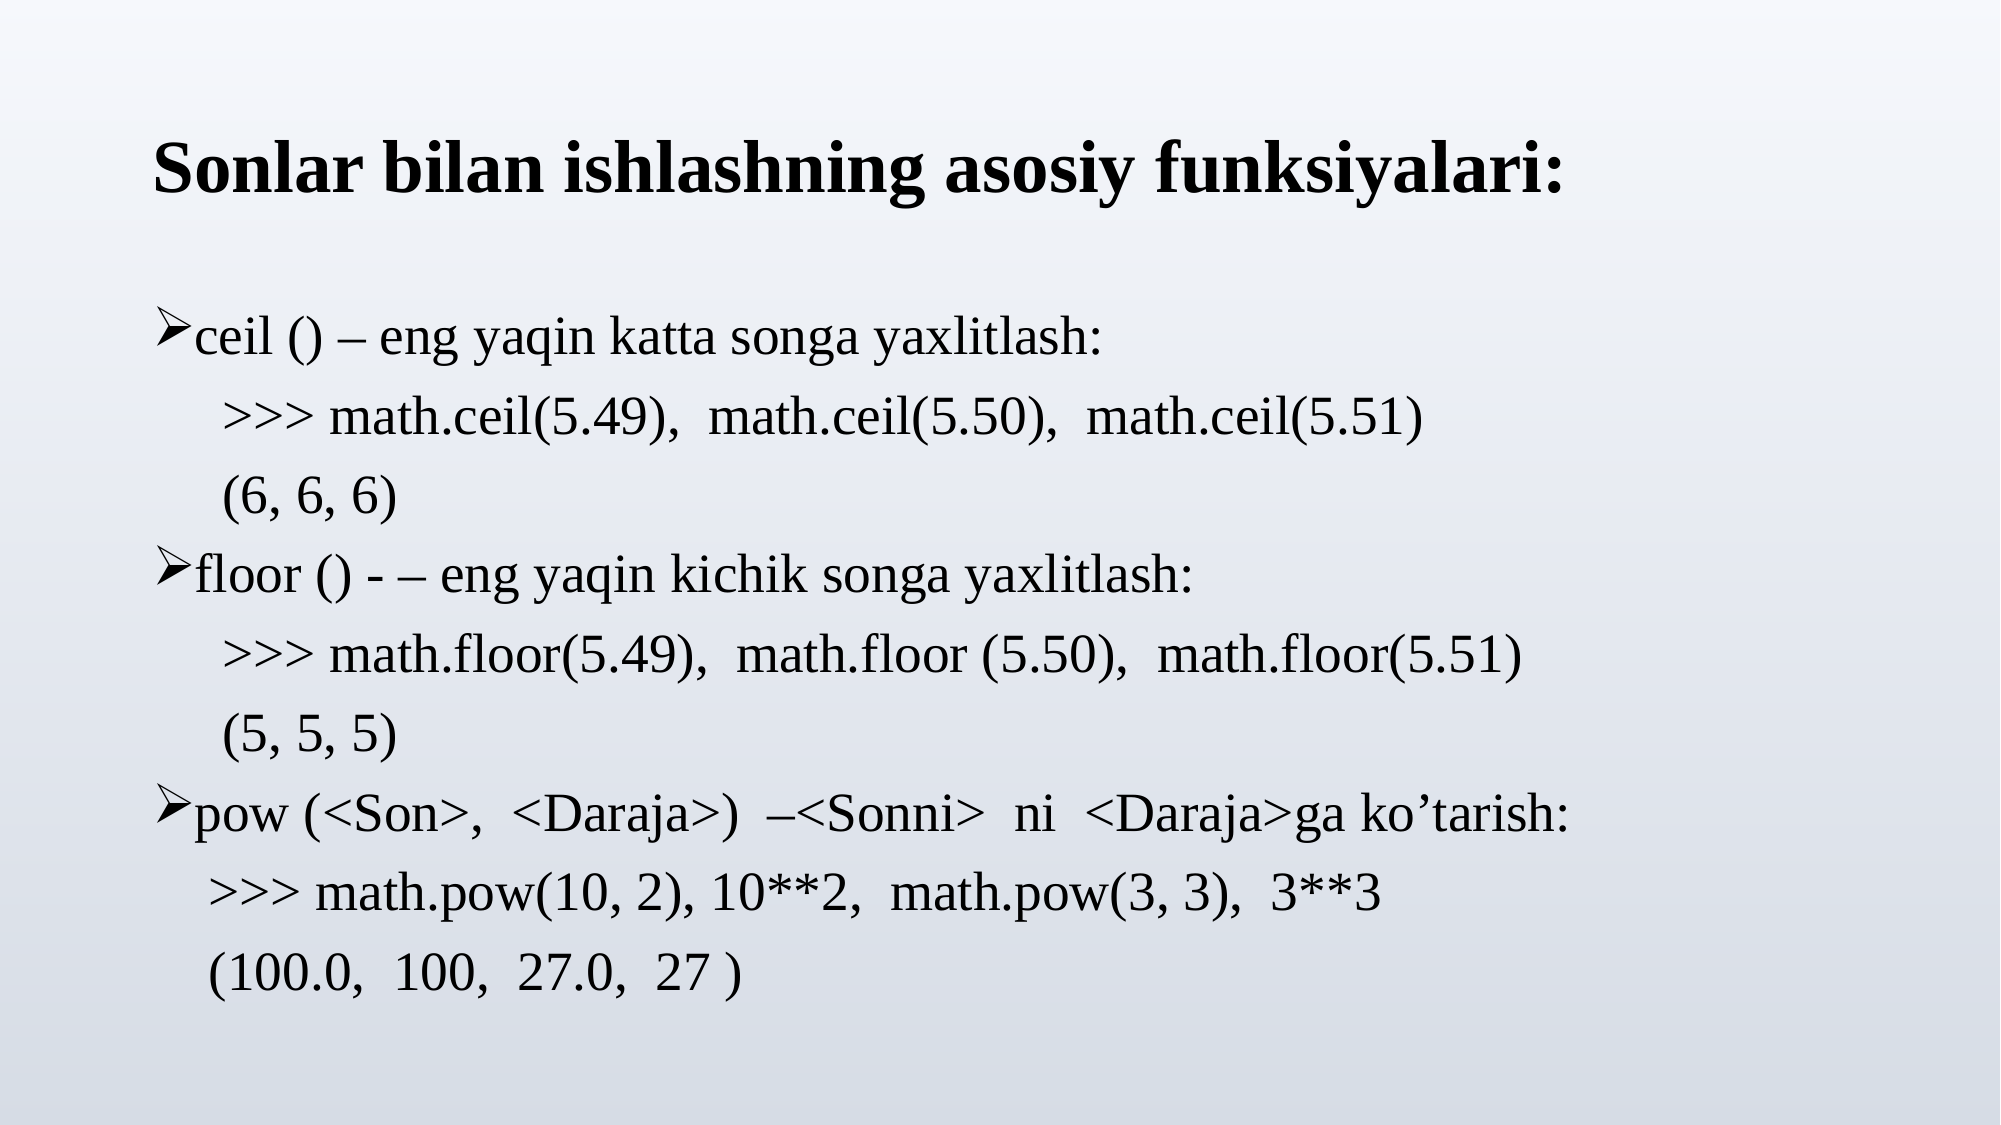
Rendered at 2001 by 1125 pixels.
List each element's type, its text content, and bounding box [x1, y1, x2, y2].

title Sonlar bilan ishlashning asosiy funksiyalari: [137, 59, 1863, 278]
list ceil () – eng yaqin katta songa yaxlitlash: >>> math.ceil(5.49), math.ceil(5.50), math.ceil(5.51) (6, 6, 6) floor () - – eng yaqin kichik songa yaxlitlash: >>> math.floor(5.49), math.floor (5.50), math.floor(5.51) (5, 5, 5) роw (<Son>, <Daraja>) –<Sonni> ni <Daraja>ga ko’tarish: >>> math.pow(10, 2), 10**2, math.pow(3, 3), 3**3 (100.0, 100, 27.0, 27 ) [137, 299, 1863, 1014]
